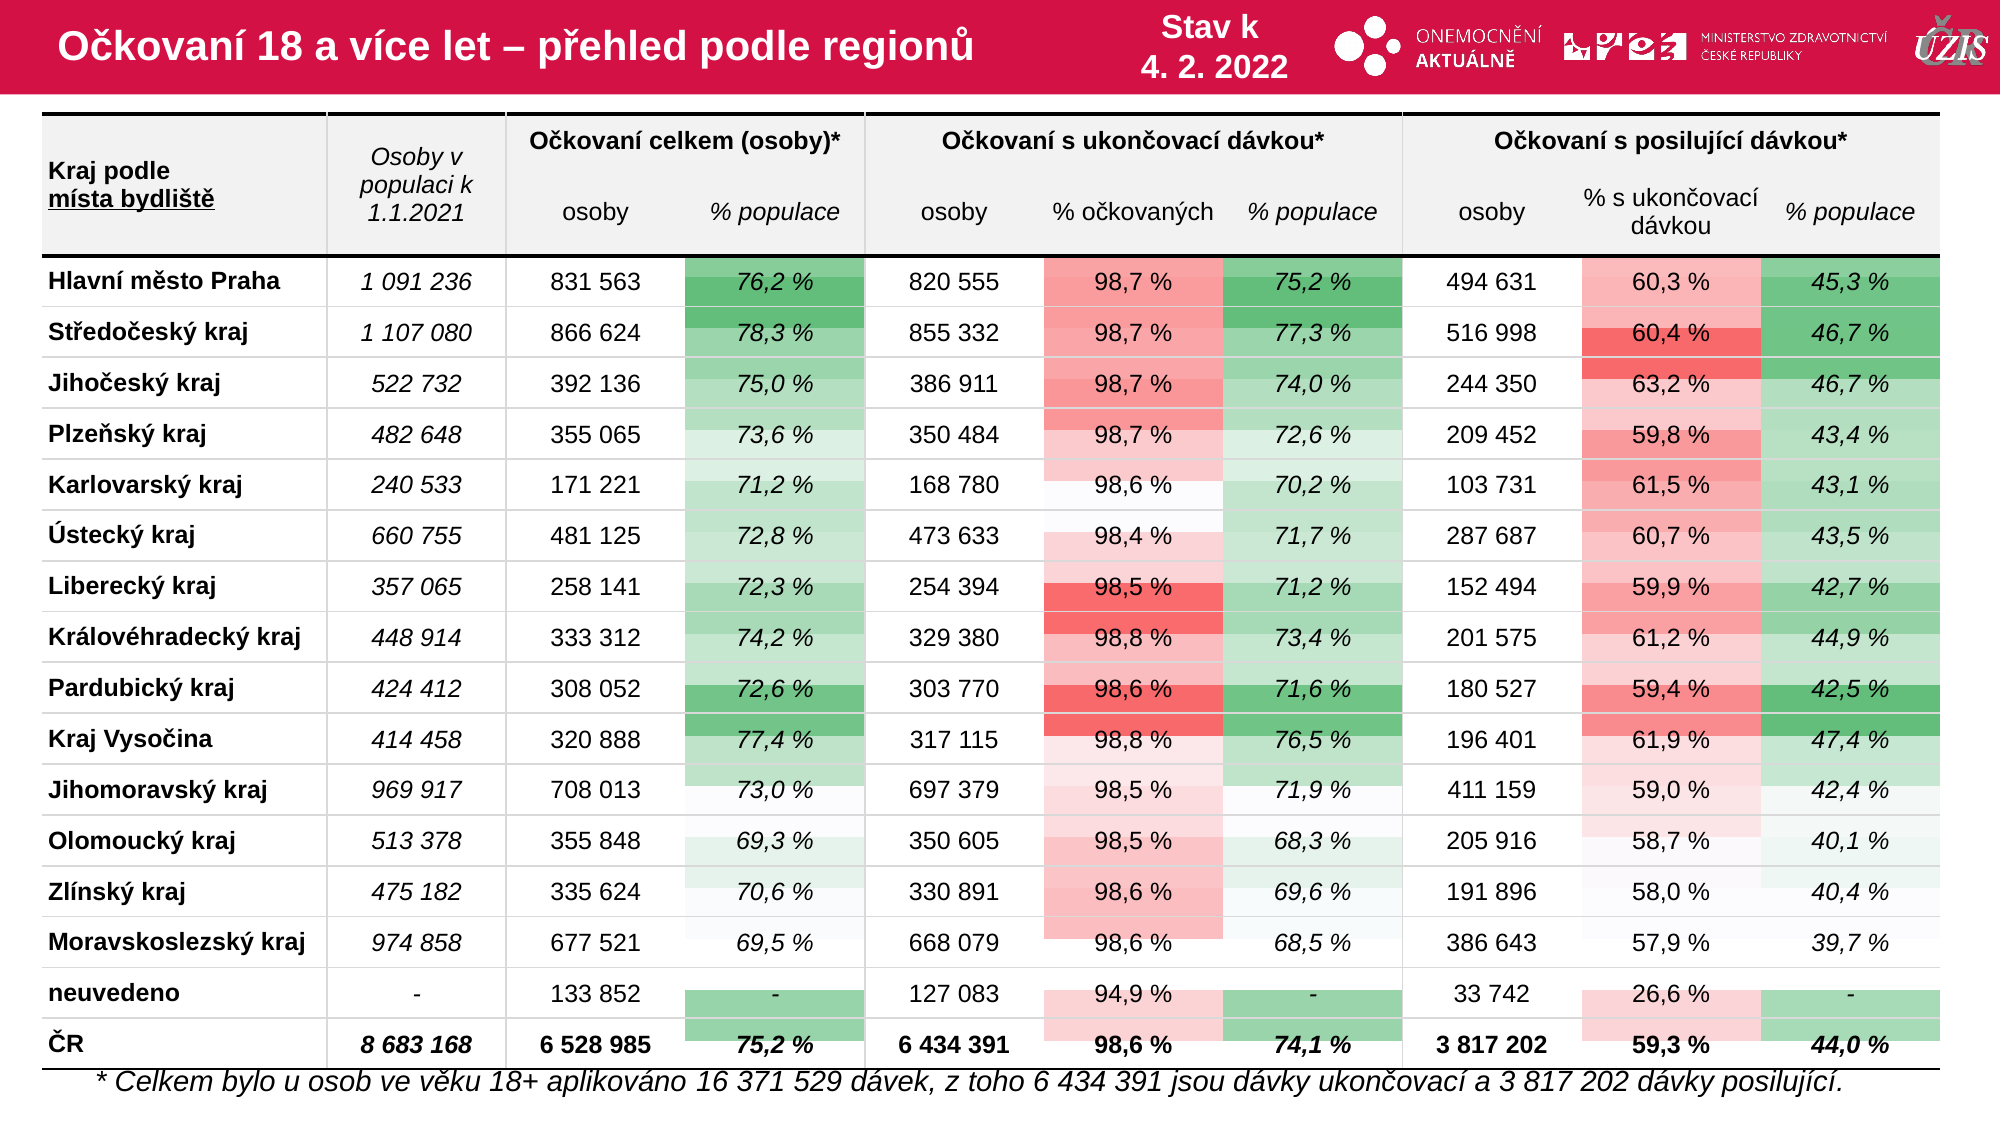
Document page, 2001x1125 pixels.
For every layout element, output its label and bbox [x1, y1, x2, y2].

table_cell [866, 867, 1402, 916]
table_cell [1403, 765, 1940, 814]
picture [1563, 31, 1888, 60]
table_cell [507, 460, 864, 509]
table_cell [866, 409, 1402, 458]
text_box [80, 1070, 1871, 1105]
table_header [866, 116, 1402, 166]
table_cell [507, 409, 864, 458]
table_cell [866, 358, 1402, 407]
table_cell [42, 612, 326, 661]
table_cell [507, 968, 864, 1017]
table_cell [507, 258, 864, 306]
picture [1341, 16, 1542, 76]
table_cell [1403, 612, 1940, 661]
table_cell [866, 765, 1402, 814]
table_cell [866, 968, 1402, 1017]
table_cell [507, 917, 864, 967]
table_cell [866, 166, 1402, 254]
table_cell [42, 511, 326, 560]
table_cell [507, 358, 864, 407]
table_cell [507, 867, 864, 916]
table_cell [328, 460, 505, 509]
table_header [328, 116, 505, 254]
table_cell [866, 917, 1402, 967]
table_cell [328, 511, 505, 560]
table_header [507, 116, 864, 166]
table_cell [866, 714, 1402, 763]
table_cell [1403, 166, 1940, 254]
table_cell [42, 409, 326, 458]
table_cell [328, 917, 505, 967]
title [42, 0, 1262, 95]
table_cell [42, 460, 326, 509]
table_cell [42, 867, 326, 916]
table_cell [507, 816, 864, 865]
table_cell [42, 816, 326, 865]
table_cell [42, 968, 326, 1017]
table_cell [328, 1019, 505, 1068]
table_cell [328, 765, 505, 814]
table_cell [328, 358, 505, 407]
table_cell [866, 258, 1402, 306]
table_cell [1403, 968, 1940, 1017]
table_cell [507, 663, 864, 712]
table_cell [42, 562, 326, 611]
table_cell [42, 663, 326, 712]
table_cell [1403, 663, 1940, 712]
table_cell [1403, 1019, 1940, 1068]
table_cell [507, 166, 864, 254]
table_cell [328, 409, 505, 458]
table_cell [866, 307, 1402, 356]
table_cell [42, 258, 326, 306]
table_cell [507, 511, 864, 560]
table_cell [507, 612, 864, 661]
table_cell [1403, 307, 1940, 356]
table_cell [866, 511, 1402, 560]
table_cell [1403, 511, 1940, 560]
table_cell [42, 714, 326, 763]
table_cell [507, 765, 864, 814]
text_box [1088, 0, 1341, 93]
table_cell [1403, 358, 1940, 407]
table_cell [866, 816, 1402, 865]
table_cell [1403, 816, 1940, 865]
table_cell [328, 612, 505, 661]
table_cell [42, 358, 326, 407]
table_cell [866, 562, 1402, 611]
table_cell [866, 663, 1402, 712]
table_cell [328, 867, 505, 916]
table_cell [1403, 409, 1940, 458]
table_cell [507, 714, 864, 763]
table_cell [328, 258, 505, 306]
table_cell [328, 714, 505, 763]
table_cell [328, 968, 505, 1017]
table_cell [42, 917, 326, 967]
table_cell [1403, 867, 1940, 916]
table_cell [507, 562, 864, 611]
table_header [1403, 116, 1940, 166]
table_cell [328, 307, 505, 356]
table_cell [42, 1019, 326, 1068]
table_cell [507, 1019, 864, 1068]
table_cell [866, 1019, 1402, 1068]
table_cell [328, 663, 505, 712]
table_cell [42, 307, 326, 356]
table_header [42, 116, 326, 254]
table_cell [1403, 714, 1940, 763]
table_cell [1403, 460, 1940, 509]
table_cell [1403, 258, 1940, 306]
picture [1915, 15, 1989, 66]
table_cell [328, 816, 505, 865]
table_cell [507, 307, 864, 356]
table_cell [866, 460, 1402, 509]
table_cell [42, 765, 326, 814]
table_cell [1403, 562, 1940, 611]
table_cell [1403, 917, 1940, 967]
table_cell [866, 612, 1402, 661]
table_cell [328, 562, 505, 611]
